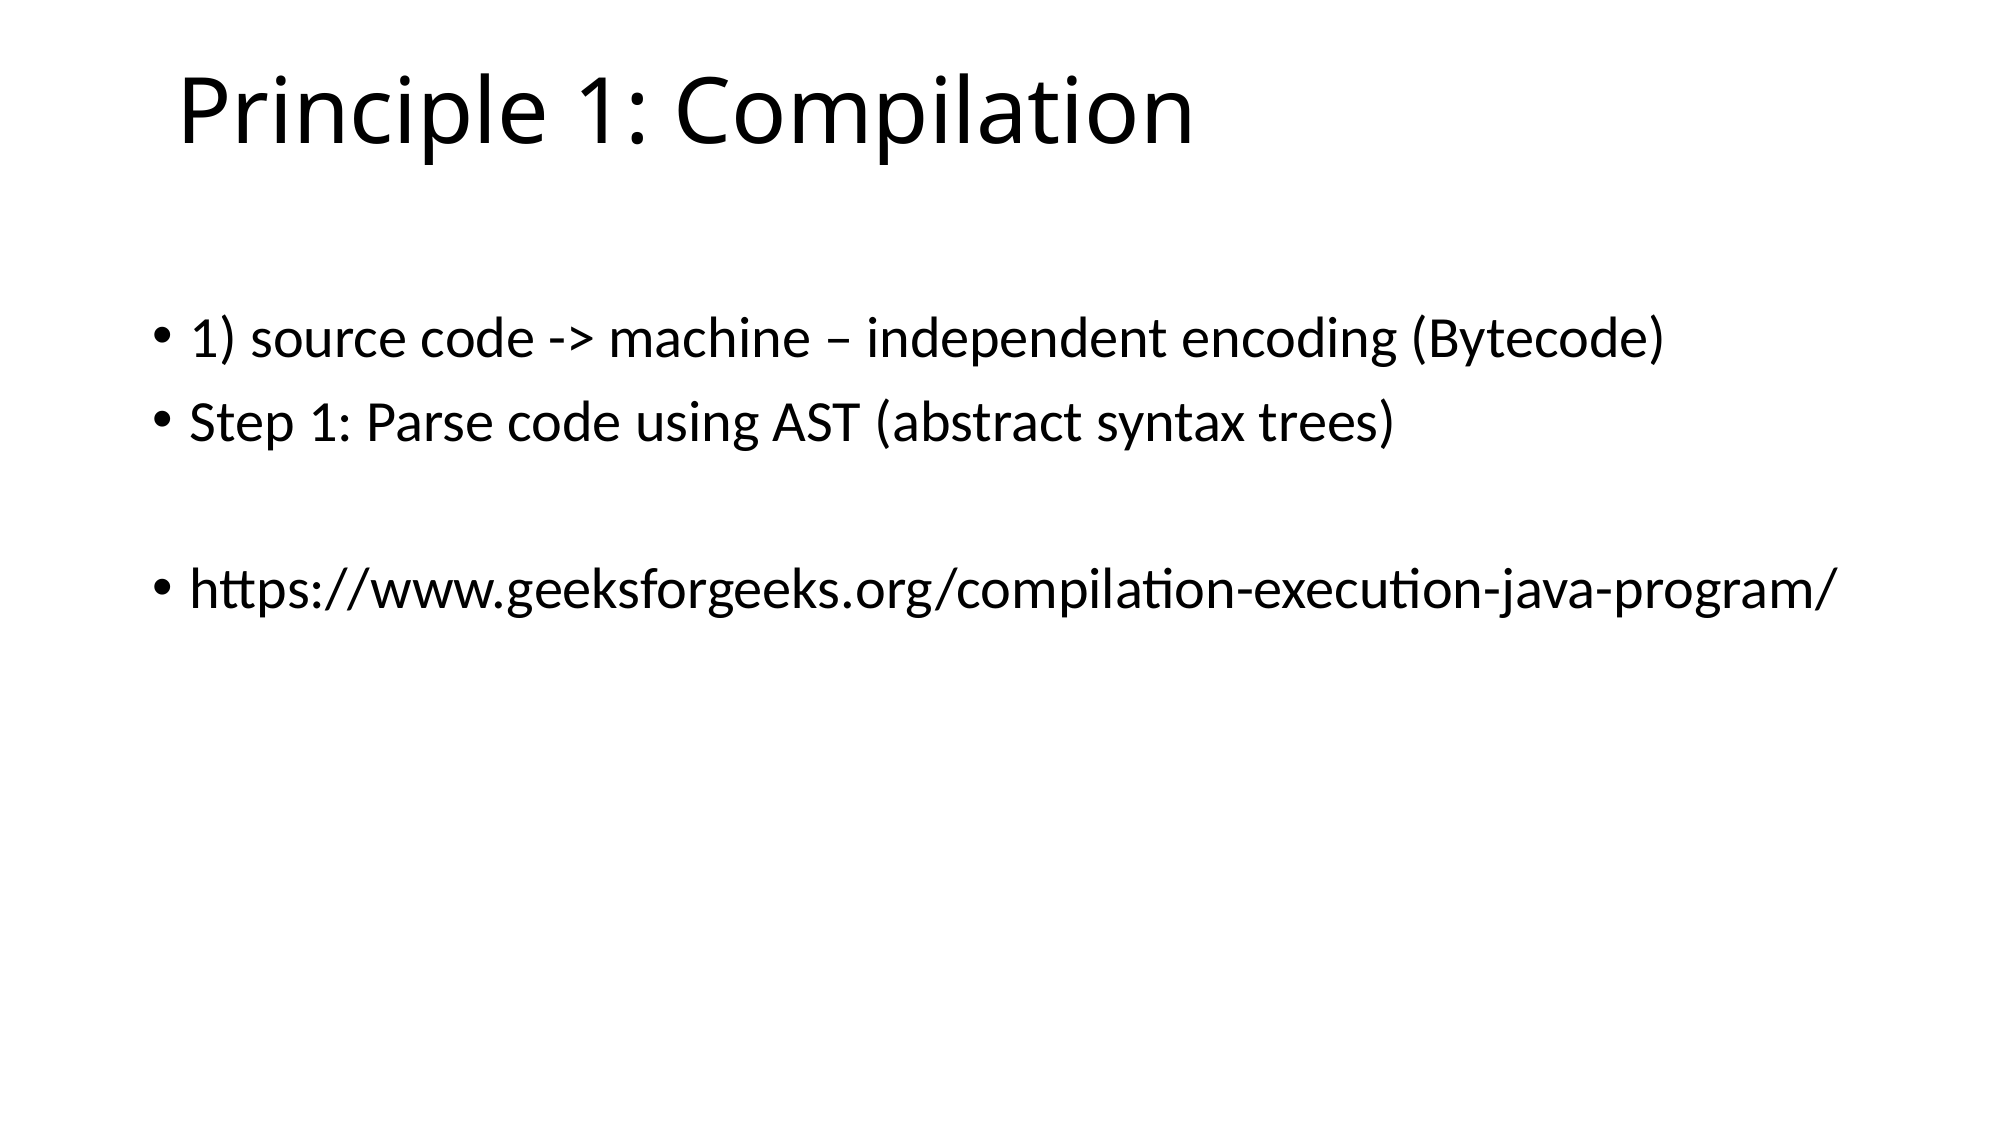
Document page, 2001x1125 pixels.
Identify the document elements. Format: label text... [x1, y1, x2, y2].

list 1) source code -> machine – independent encoding (Bytecode) Step 1: Parse code using AST (abstract syntax trees) https://www.geeksforgeeks.org/compilation-execution-java-program/ [137, 299, 1863, 1014]
title Principle 1: Compilation [137, 59, 1863, 278]
